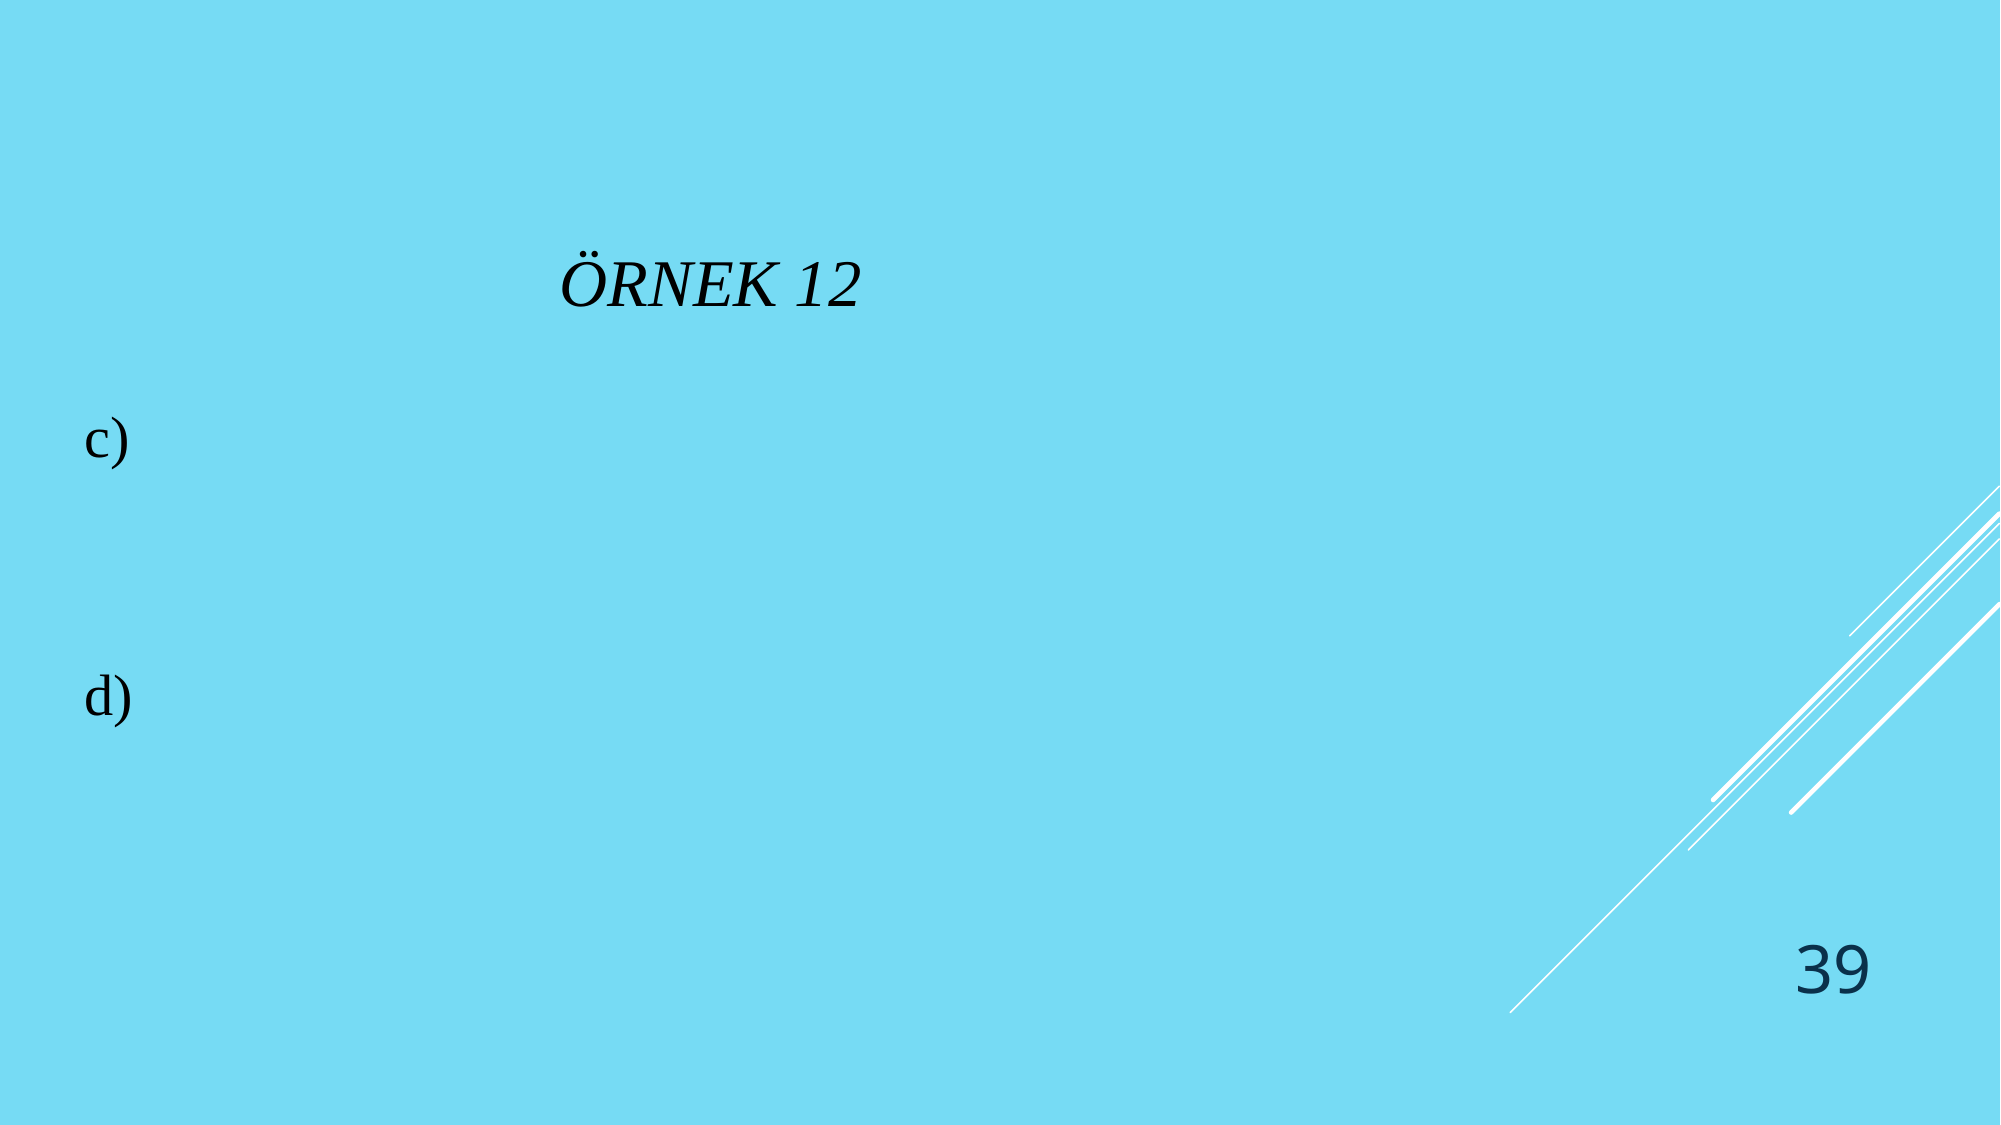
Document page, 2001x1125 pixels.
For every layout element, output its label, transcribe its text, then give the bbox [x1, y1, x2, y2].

title Örnek 12 [137, 109, 878, 328]
slide_number 39 [1700, 915, 1888, 1025]
